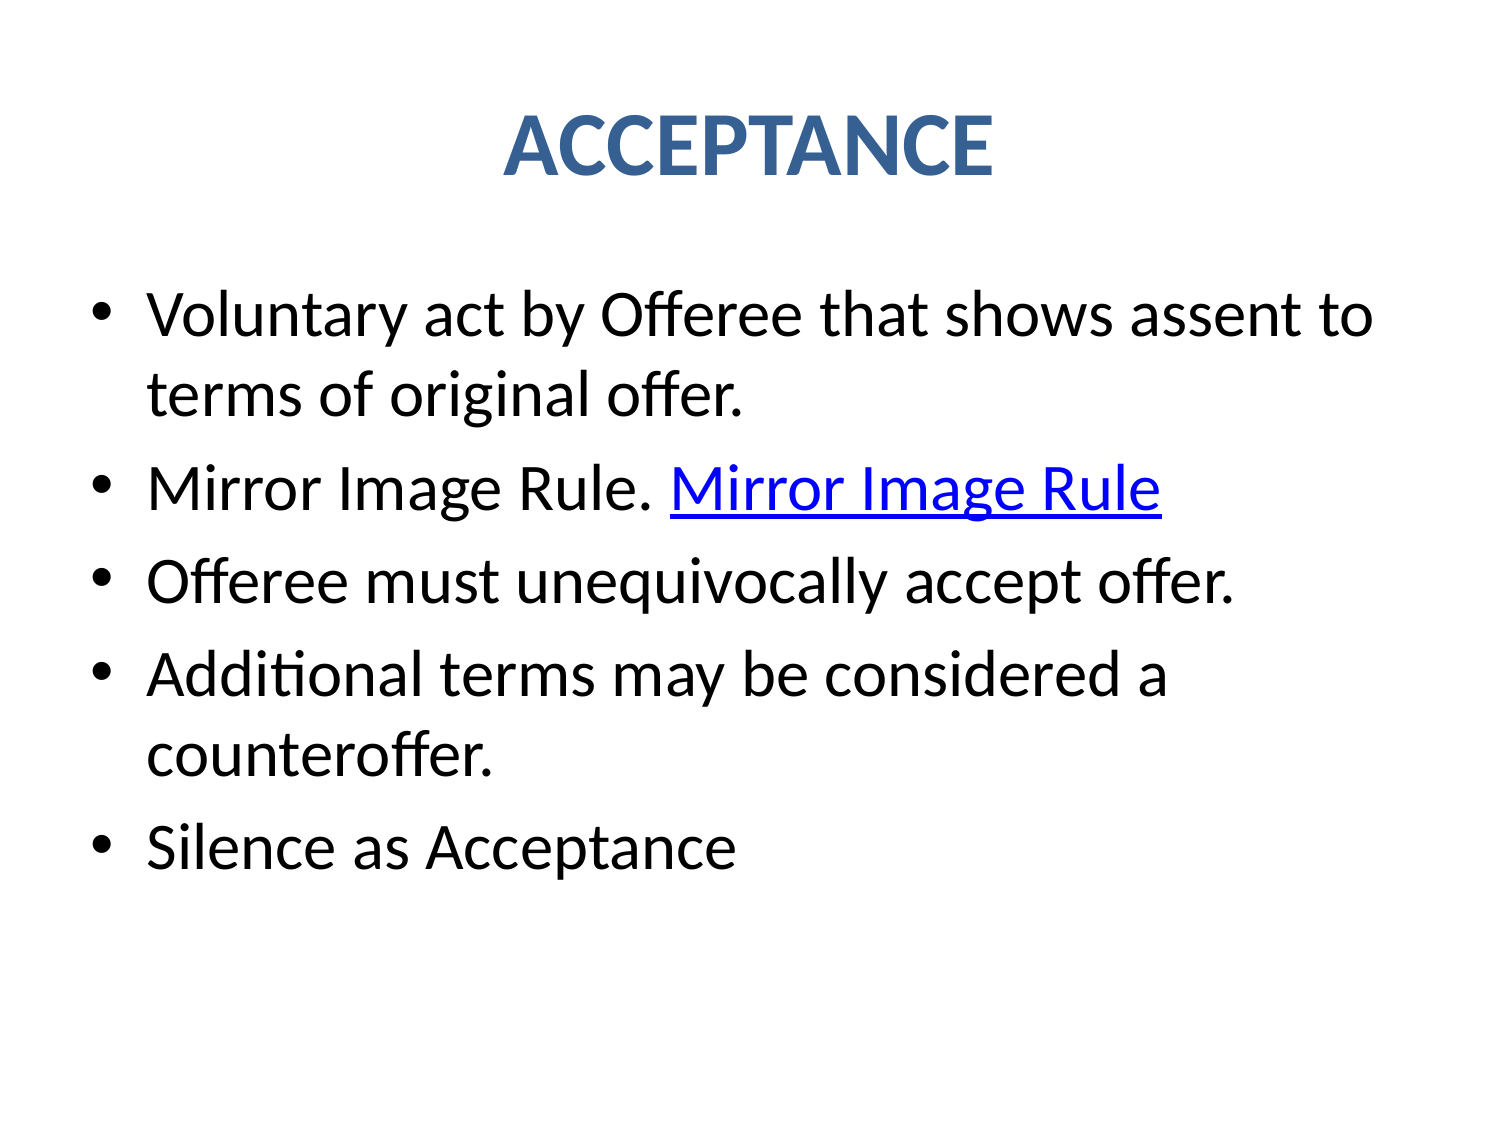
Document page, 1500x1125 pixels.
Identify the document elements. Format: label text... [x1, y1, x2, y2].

title ACCEPTANCE [75, 45, 1425, 233]
list Voluntary act by Offeree that shows assent to terms of original offer. Mirror Image Rule. Mirror Image Rule Offeree must unequivocally accept offer. Additional terms may be considered a counteroffer. Silence as Acceptance [75, 262, 1425, 1005]
